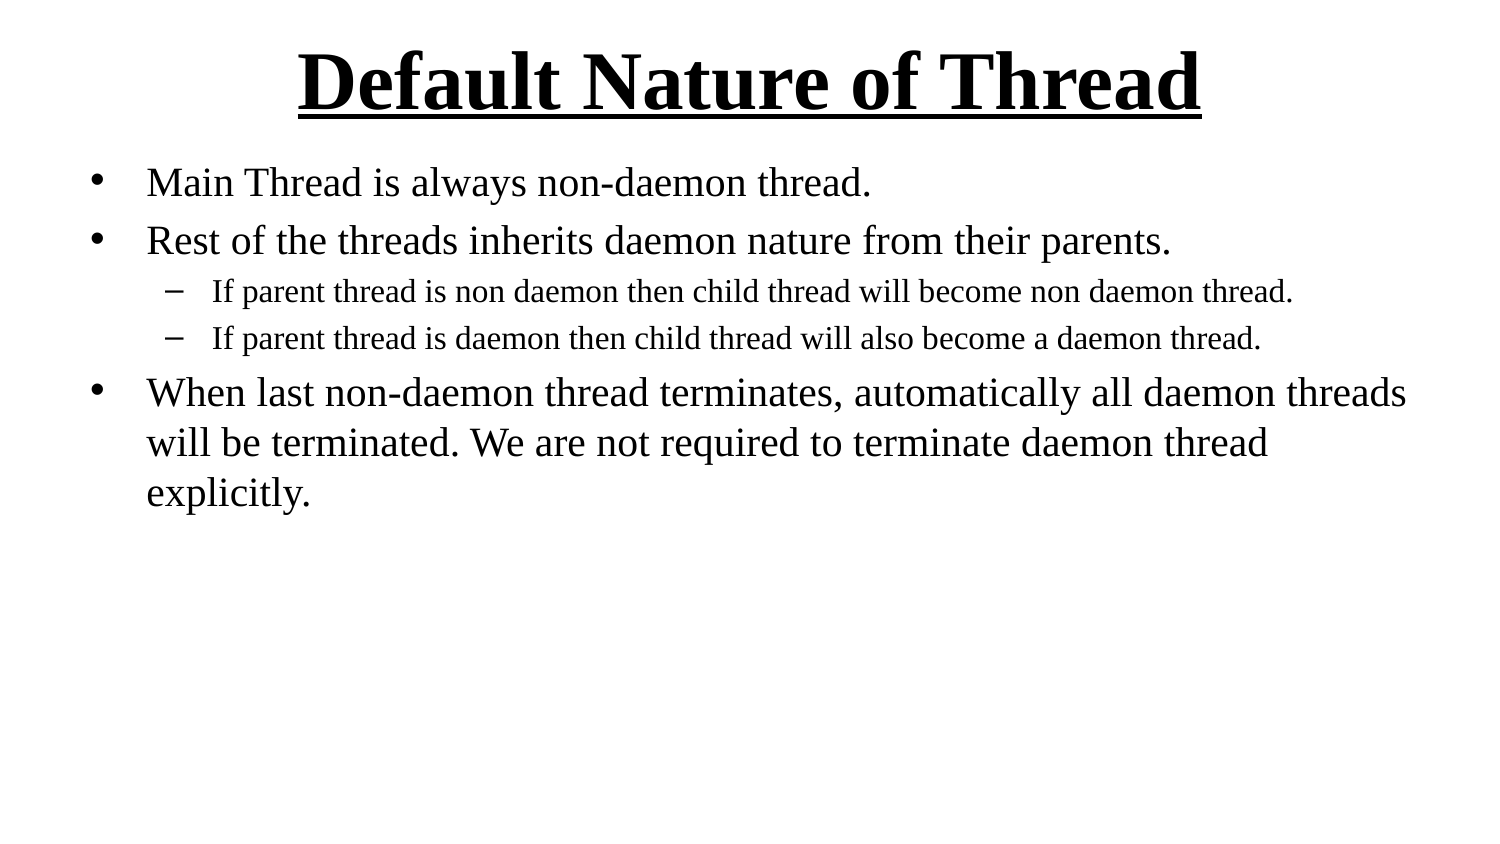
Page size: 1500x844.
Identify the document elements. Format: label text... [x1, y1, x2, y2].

title Default Nature of Thread [75, 6, 1425, 146]
list Main Thread is always non-daemon thread. Rest of the threads inherits daemon nature from their parents. If parent thread is non daemon then child thread will become non daemon thread. If parent thread is daemon then child thread will also become a daemon thread. When last non-daemon thread terminates, automatically all daemon threads will be terminated. We are not required to terminate daemon thread explicitly. [75, 146, 1425, 772]
